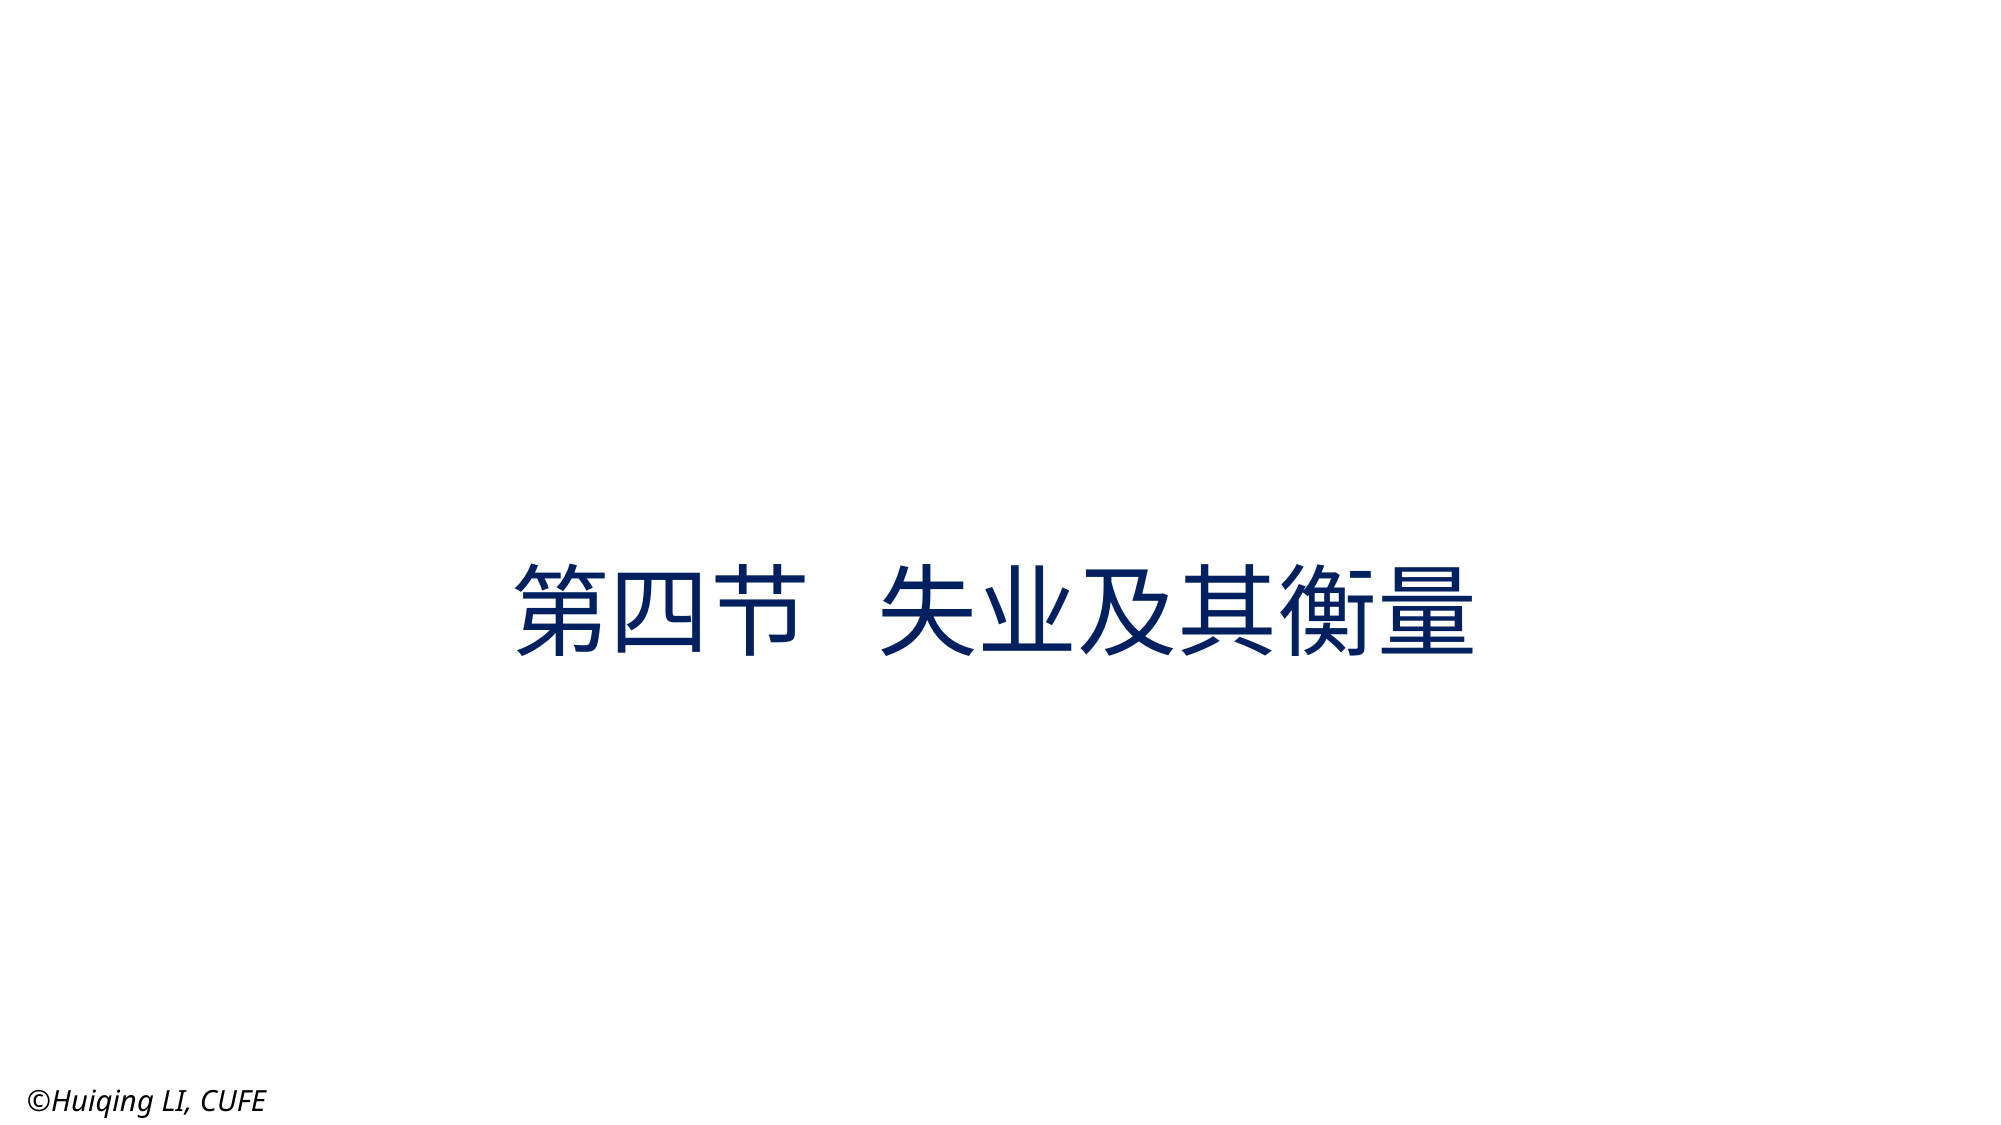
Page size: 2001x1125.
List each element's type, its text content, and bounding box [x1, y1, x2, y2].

title 第四节 失业及其衡量 [243, 404, 1744, 796]
